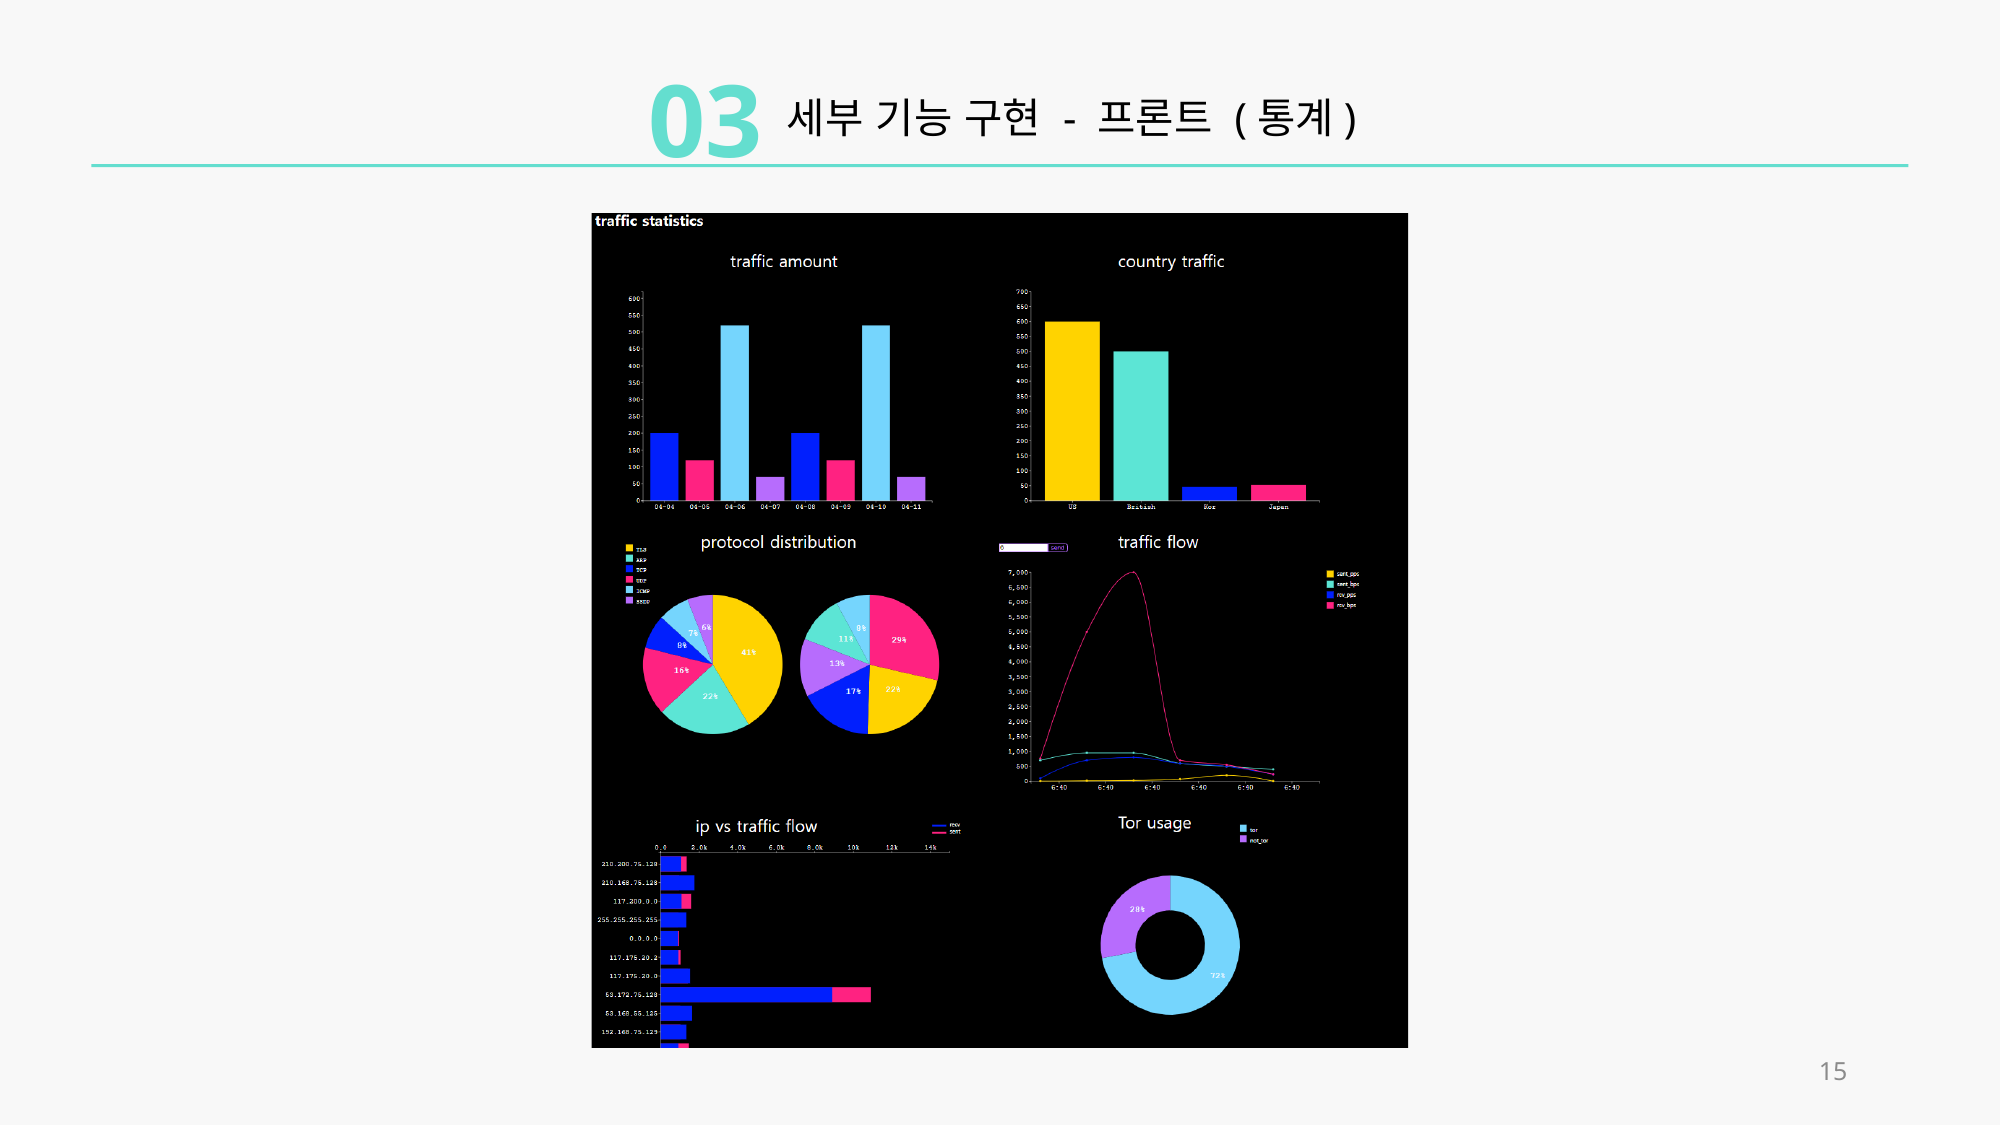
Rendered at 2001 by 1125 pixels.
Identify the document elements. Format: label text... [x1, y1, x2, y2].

text_box [779, 163, 1909, 168]
slide_number 15 [1412, 1042, 1863, 1103]
text_box 03 [634, 49, 779, 185]
text_box 세부 기능 구현 - 프론트 (통계) [772, 84, 1473, 150]
picture [591, 213, 1409, 1049]
text_box [90, 163, 634, 168]
